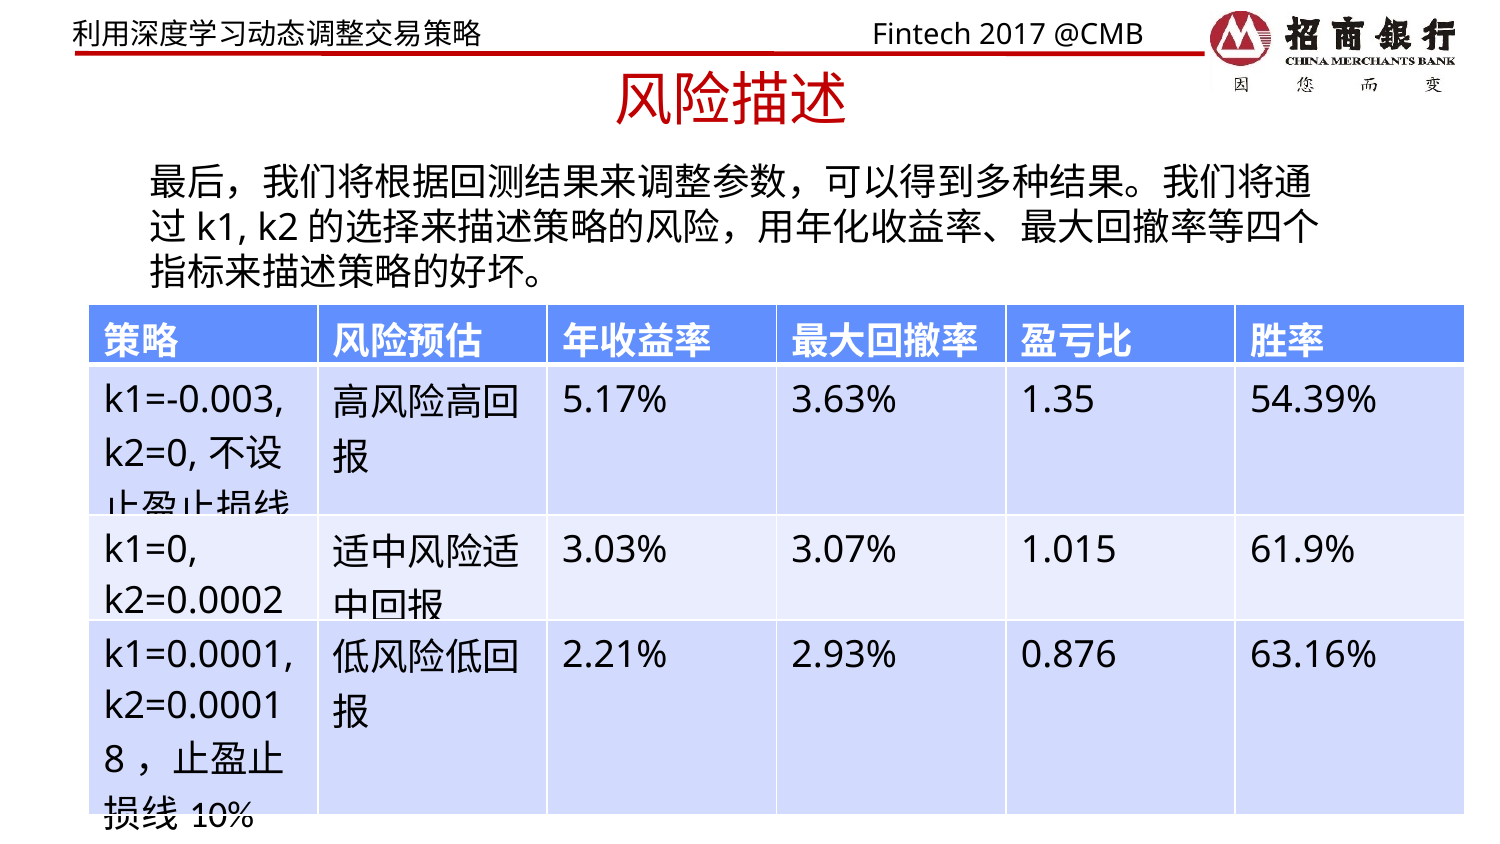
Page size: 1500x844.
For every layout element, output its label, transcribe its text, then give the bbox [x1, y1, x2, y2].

table_cell 高风险高回报 [319, 367, 546, 514]
table_cell 1.35 [1007, 367, 1234, 514]
table_header 最大回撤率 [777, 305, 1005, 362]
table_cell 5.17% [548, 367, 776, 514]
table_cell 63.16% [1236, 621, 1464, 814]
table_cell k1=-0.003, k2=0,不设止盈止损线 [89, 367, 317, 514]
table_cell 2.21% [548, 621, 776, 814]
table_header 策略 [89, 305, 317, 362]
picture [1210, 11, 1455, 92]
table_cell 61.9% [1236, 516, 1464, 619]
table_cell 0.876 [1007, 621, 1234, 814]
table_cell 2.93% [777, 621, 1005, 814]
table_cell 适中风险适中回报 [319, 516, 546, 619]
table_cell 54.39% [1236, 367, 1464, 514]
table_cell 3.07% [777, 516, 1005, 619]
table_cell 低风险低回报 [319, 621, 546, 814]
table_cell 3.63% [777, 367, 1005, 514]
table_header 盈亏比 [1007, 305, 1234, 362]
table_header 风险预估 [319, 305, 546, 362]
table_cell k1=0, k2=0.0002 [89, 516, 317, 619]
table_cell 1.015 [1007, 516, 1234, 619]
table_header 年收益率 [548, 305, 776, 362]
table_header 胜率 [1236, 305, 1464, 362]
table_cell k1=0.0001, k2=0.00018，止盈止损线10% [89, 621, 317, 814]
table_cell 3.03% [548, 516, 776, 619]
title 风险描述 [93, 63, 1369, 132]
text_box 最后，我们将根据回测结果来调整参数，可以得到多种结果。我们将通过k1, k2的选择来描述策略的风险，用年化收益率、最大回撤率等四个指标来描述策略的好坏。 [134, 150, 1352, 303]
